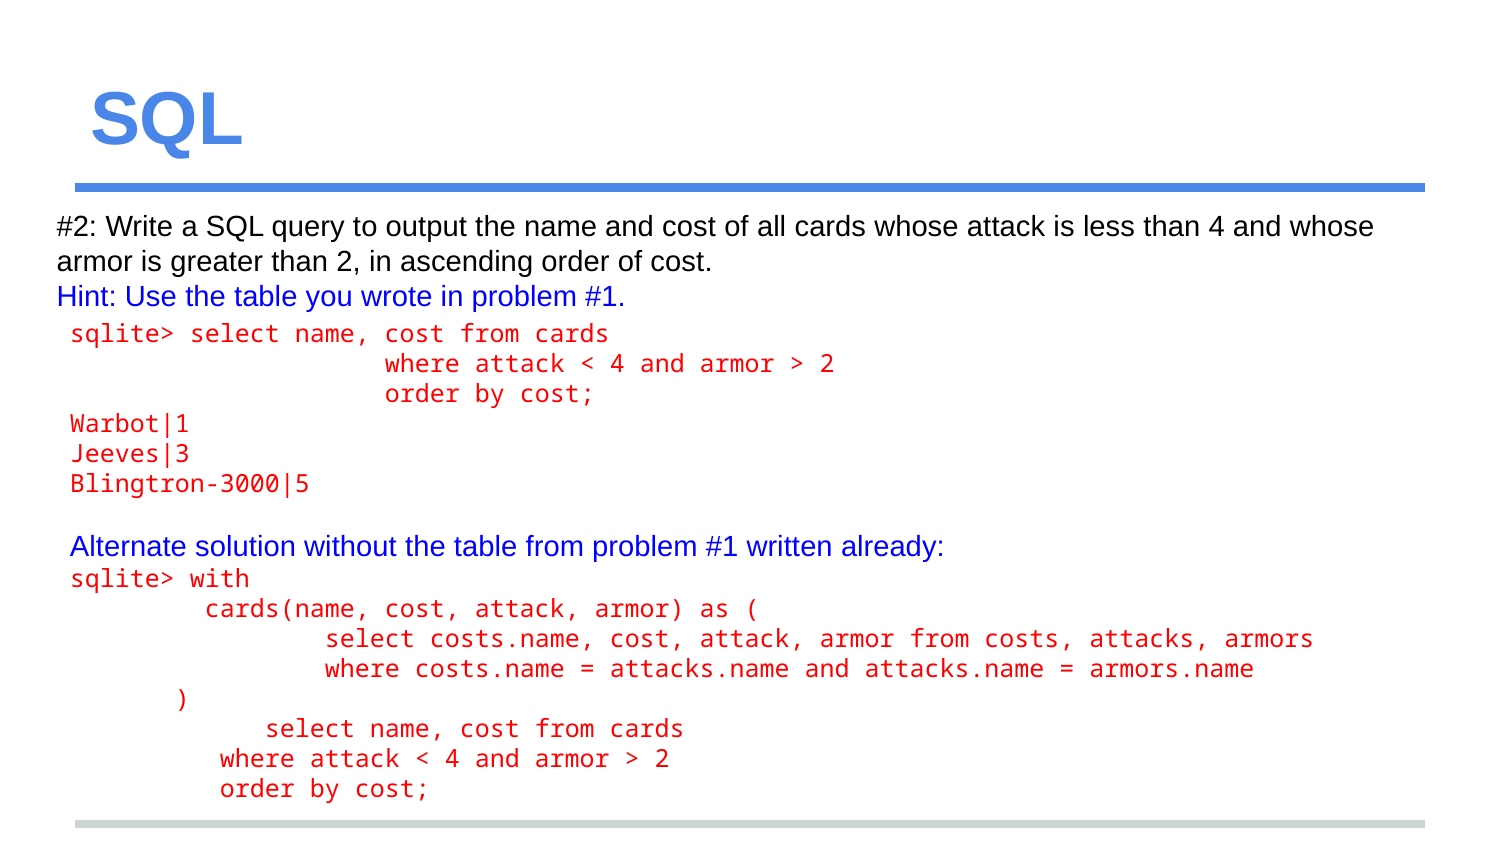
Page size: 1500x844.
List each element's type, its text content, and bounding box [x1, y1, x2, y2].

text_box #2: Write a SQL query to output the name and cost of all cards whose attack is less than 4 and whose armor is greater than 2, in ascending order of cost. Hint: Use the table you wrote in problem #1. [41, 189, 1431, 331]
title SQL [75, 33, 1425, 175]
text_box sqlite> select name, cost from cards where attack < 4 and armor > 2 order by cost; Warbot|1 Jeeves|3 Blingtron-3000|5 Alternate solution without the table from problem #1 written already: sqlite> with cards(name, cost, attack, armor) as ( select costs.name, cost, attack, armor from costs, attacks, armors where costs.name = attacks.name and attacks.name = armors.name ) select name, cost from cards where attack < 4 and armor > 2 order by cost; [55, 302, 1385, 789]
